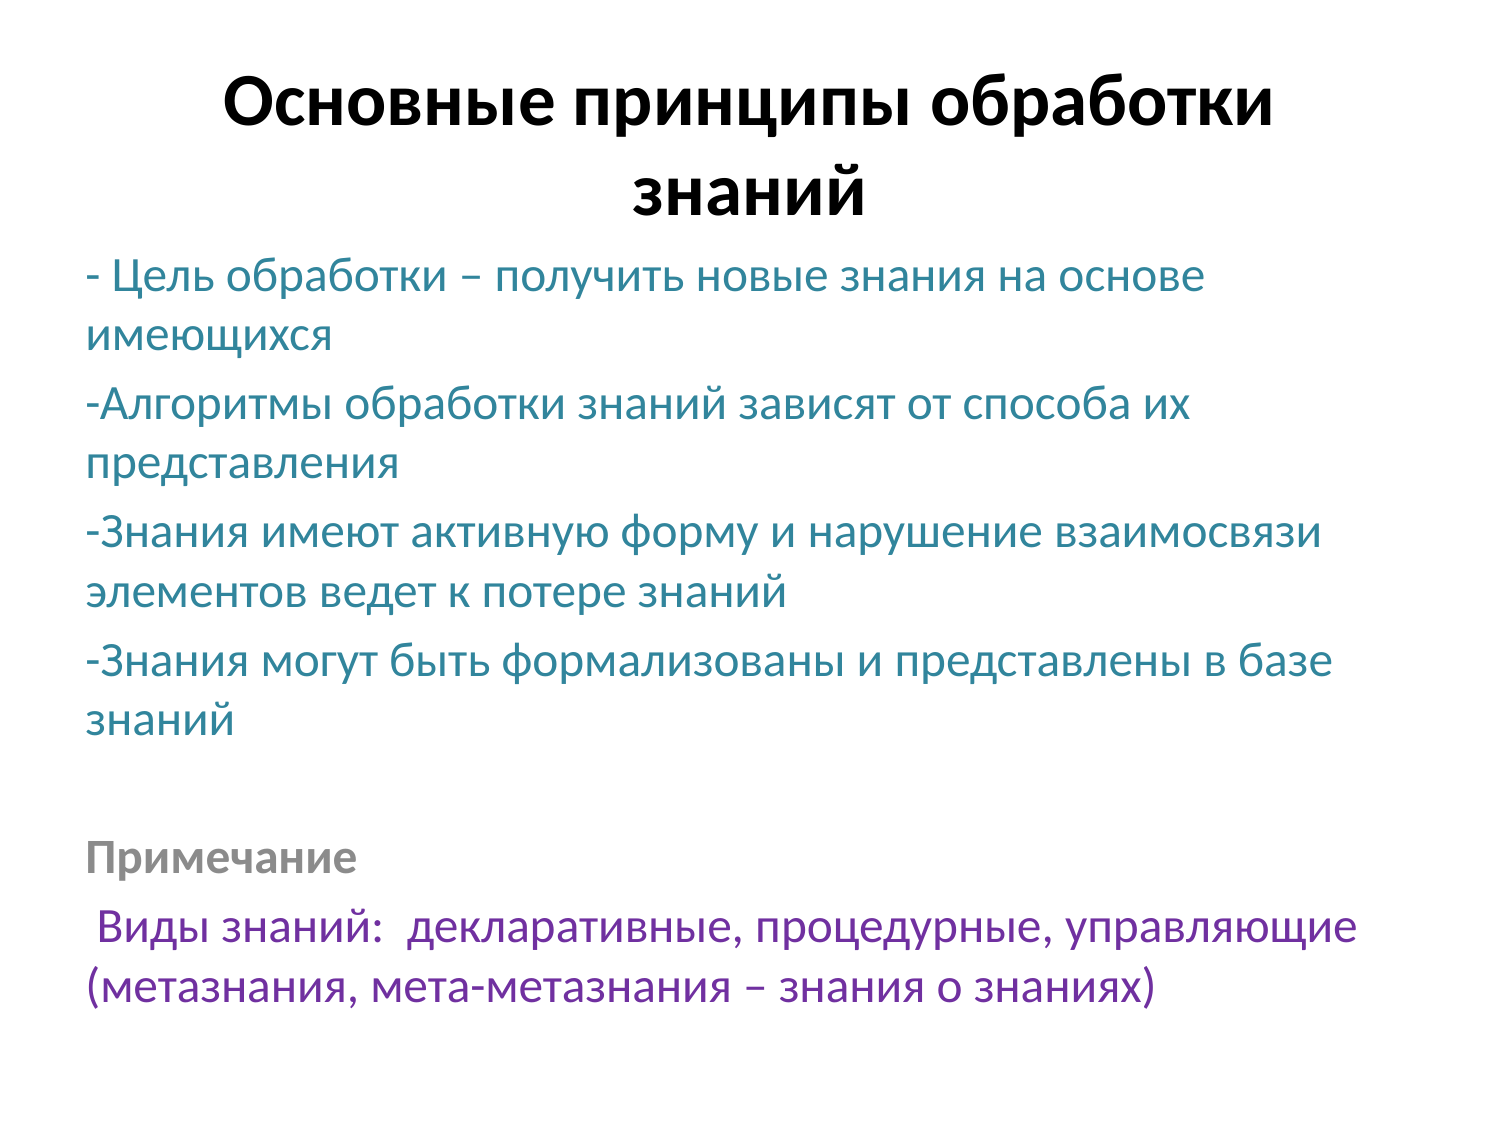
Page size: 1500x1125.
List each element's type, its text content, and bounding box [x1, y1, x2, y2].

subtitle - Цель обработки – получить новые знания на основе имеющихся -Алгоритмы обработки знаний зависят от способа их представления -Знания имеют активную форму и нарушение взаимосвязи элементов ведет к потере знаний -Знания могут быть формализованы и представлены в базе знаний Примечание Виды знаний: декларативные, процедурные, управляющие (метазнания, мета-метазнания – знания о знаниях) [70, 234, 1465, 1020]
title Основные принципы обработки знаний [112, 46, 1388, 234]
